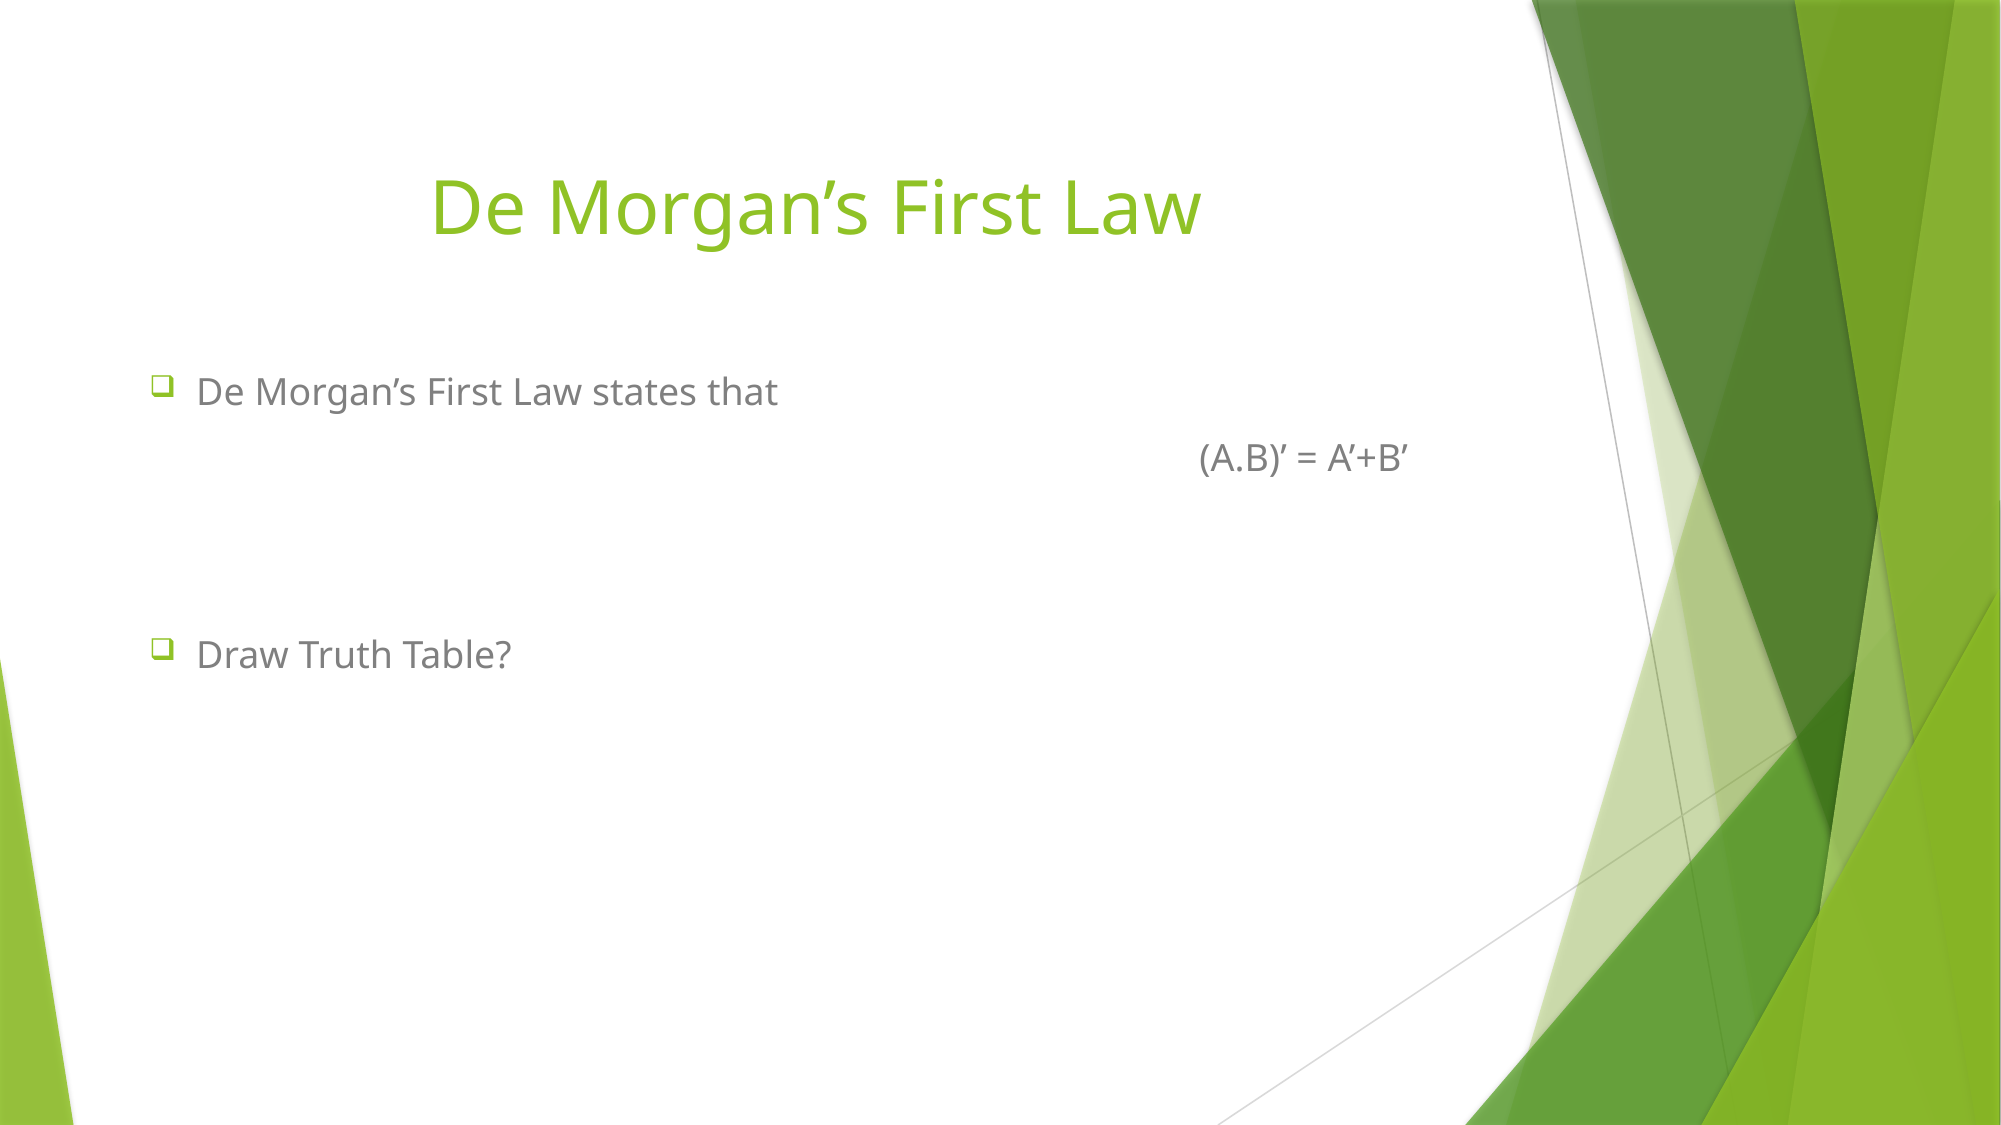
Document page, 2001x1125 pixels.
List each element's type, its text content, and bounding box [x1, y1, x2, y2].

title De Morgan’s First Law [111, 0, 1522, 257]
list De Morgan’s First Law states that (A.B)’ = A’+B’ Draw Truth Table? [134, 360, 1545, 502]
